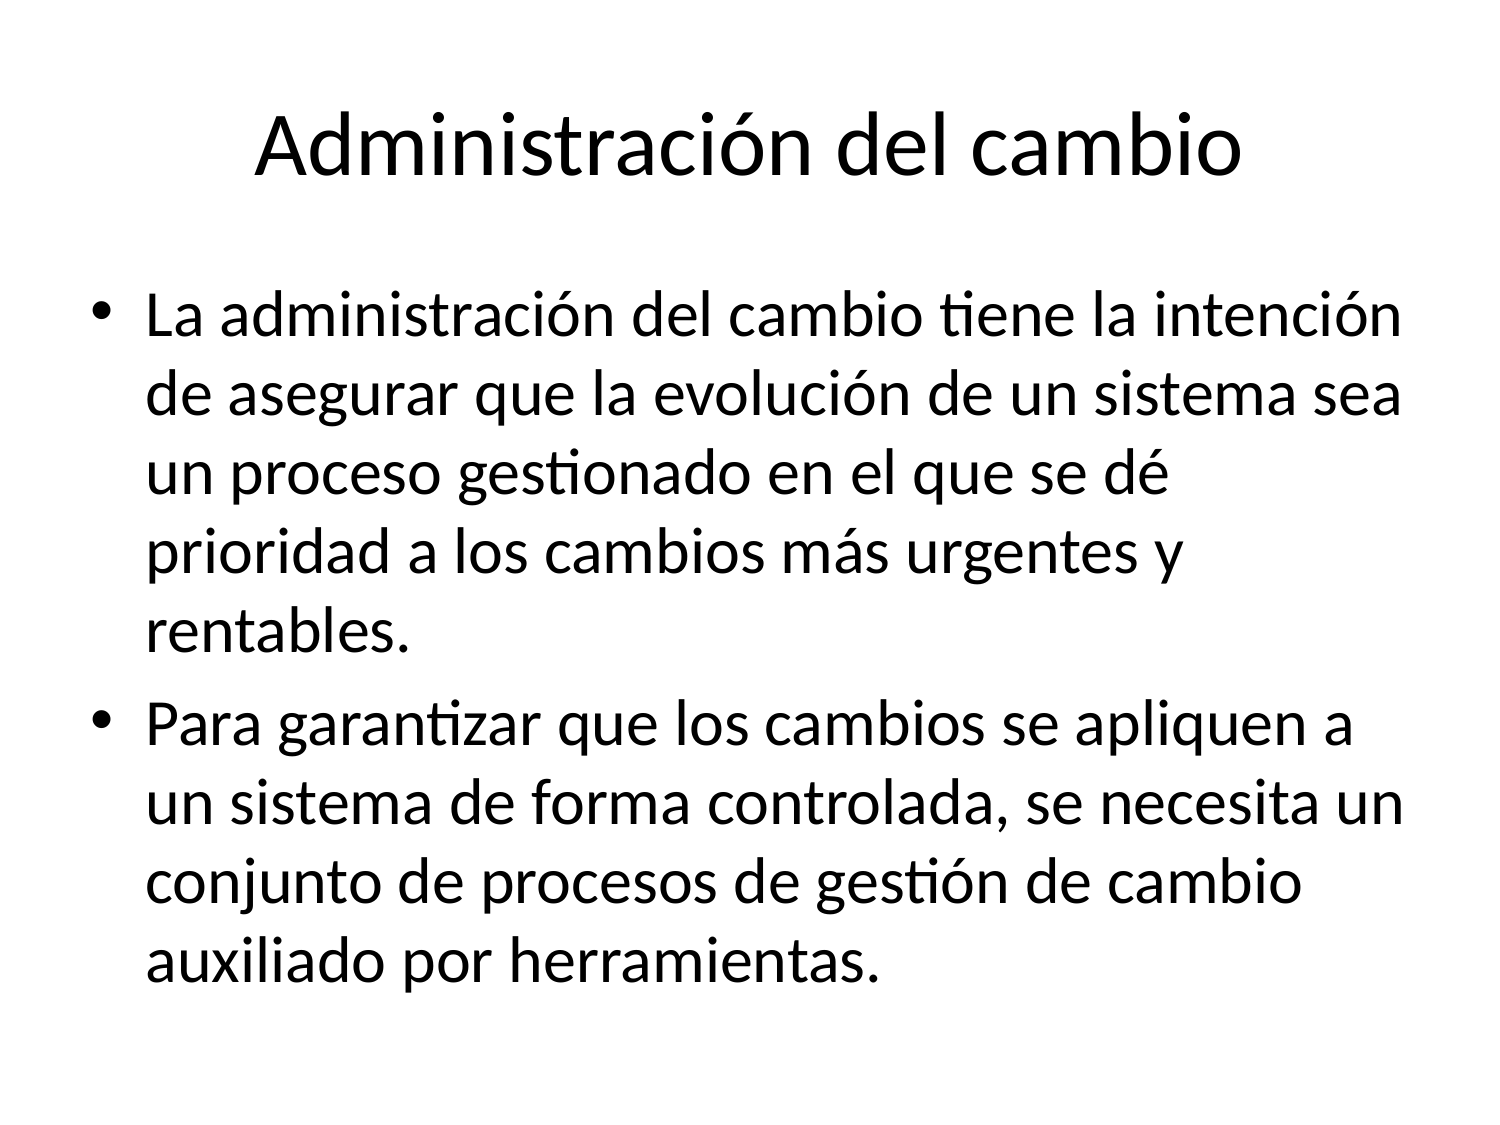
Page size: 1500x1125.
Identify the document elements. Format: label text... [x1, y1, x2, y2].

title Administración del cambio [75, 45, 1425, 233]
list La administración del cambio tiene la intención de asegurar que la evolución de un sistema sea un proceso gestionado en el que se dé prioridad a los cambios más urgentes y rentables. Para garantizar que los cambios se apliquen a un sistema de forma controlada, se necesita un conjunto de procesos de gestión de cambio auxiliado por herramientas. [75, 262, 1425, 1005]
